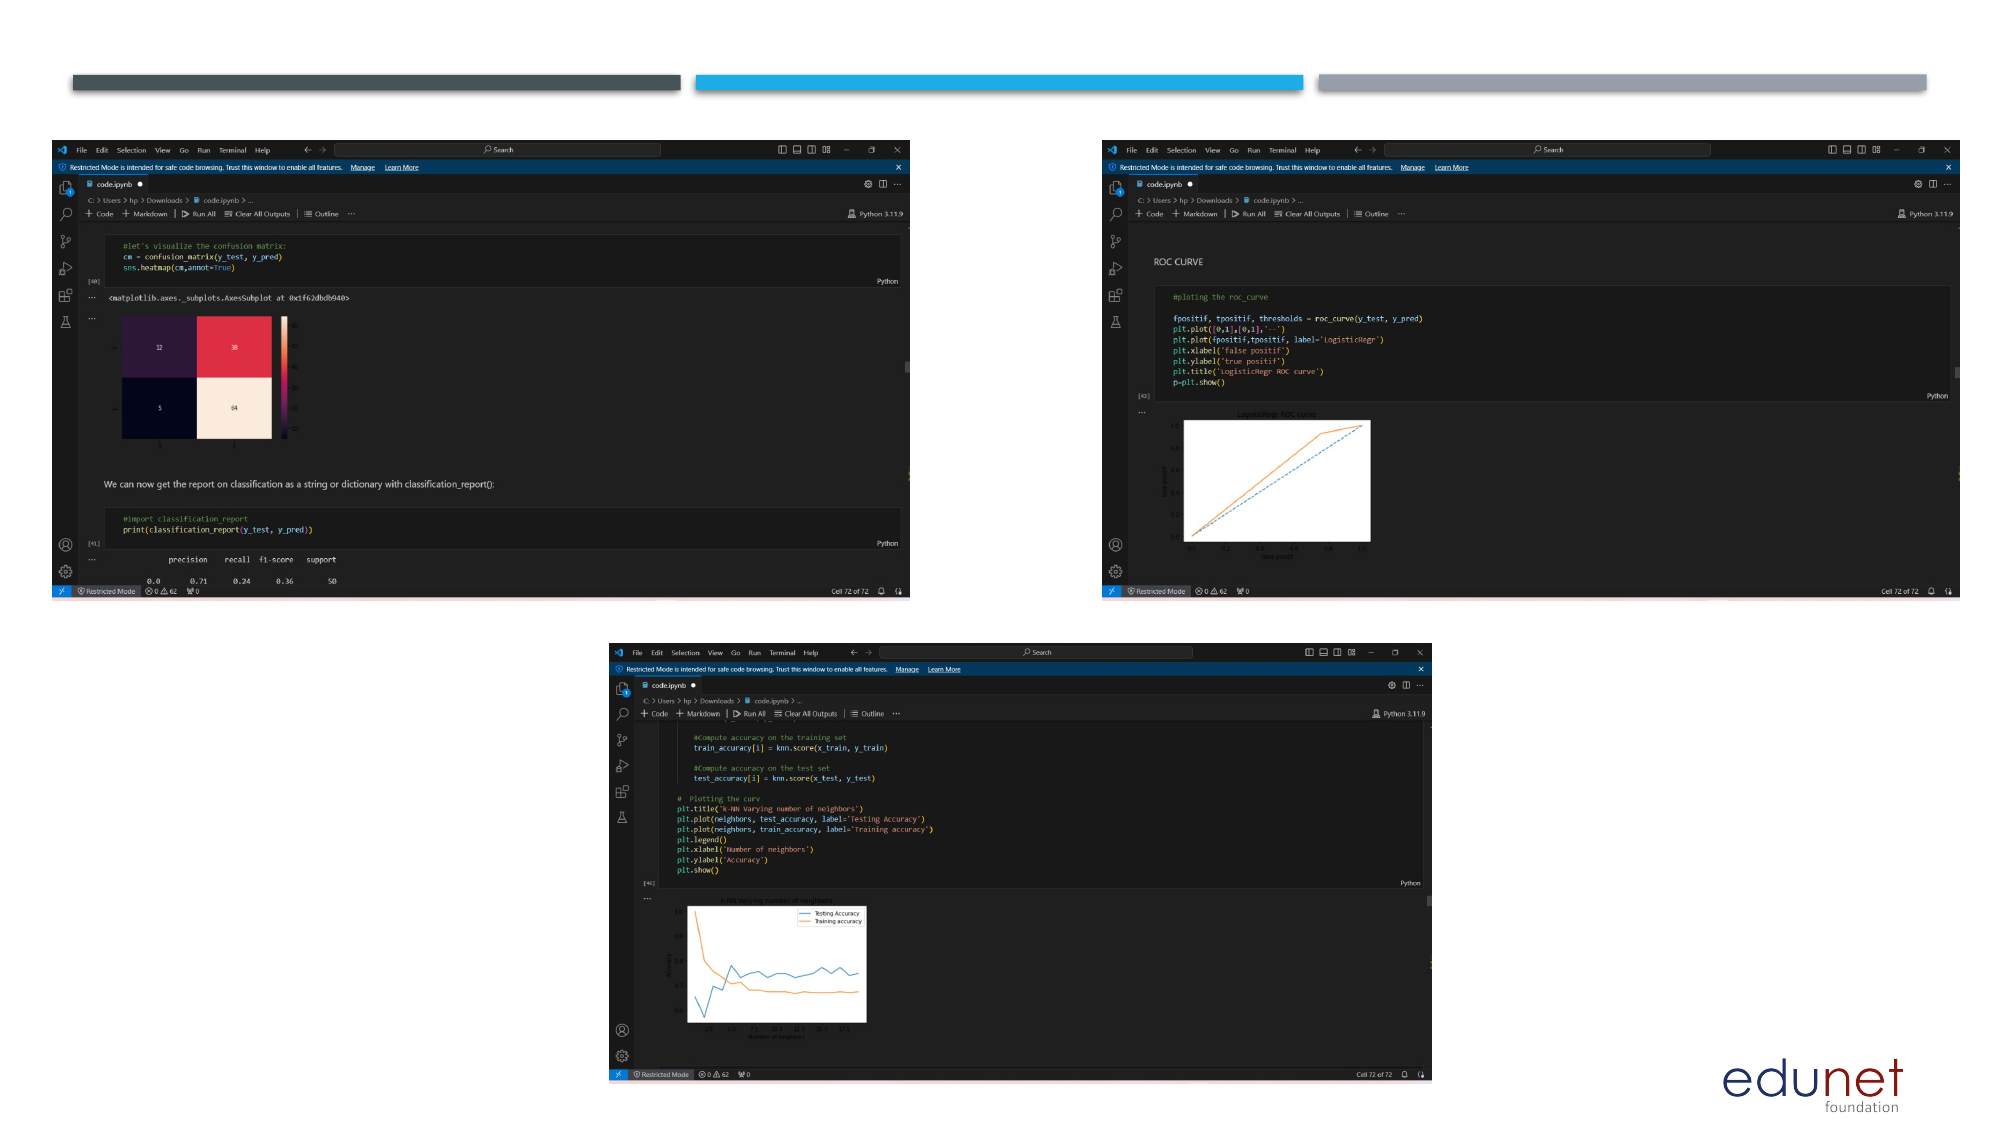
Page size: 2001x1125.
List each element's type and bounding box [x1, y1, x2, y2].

picture [1101, 140, 1961, 601]
picture [51, 140, 911, 601]
picture [1719, 1056, 1905, 1116]
picture [609, 642, 1433, 1084]
